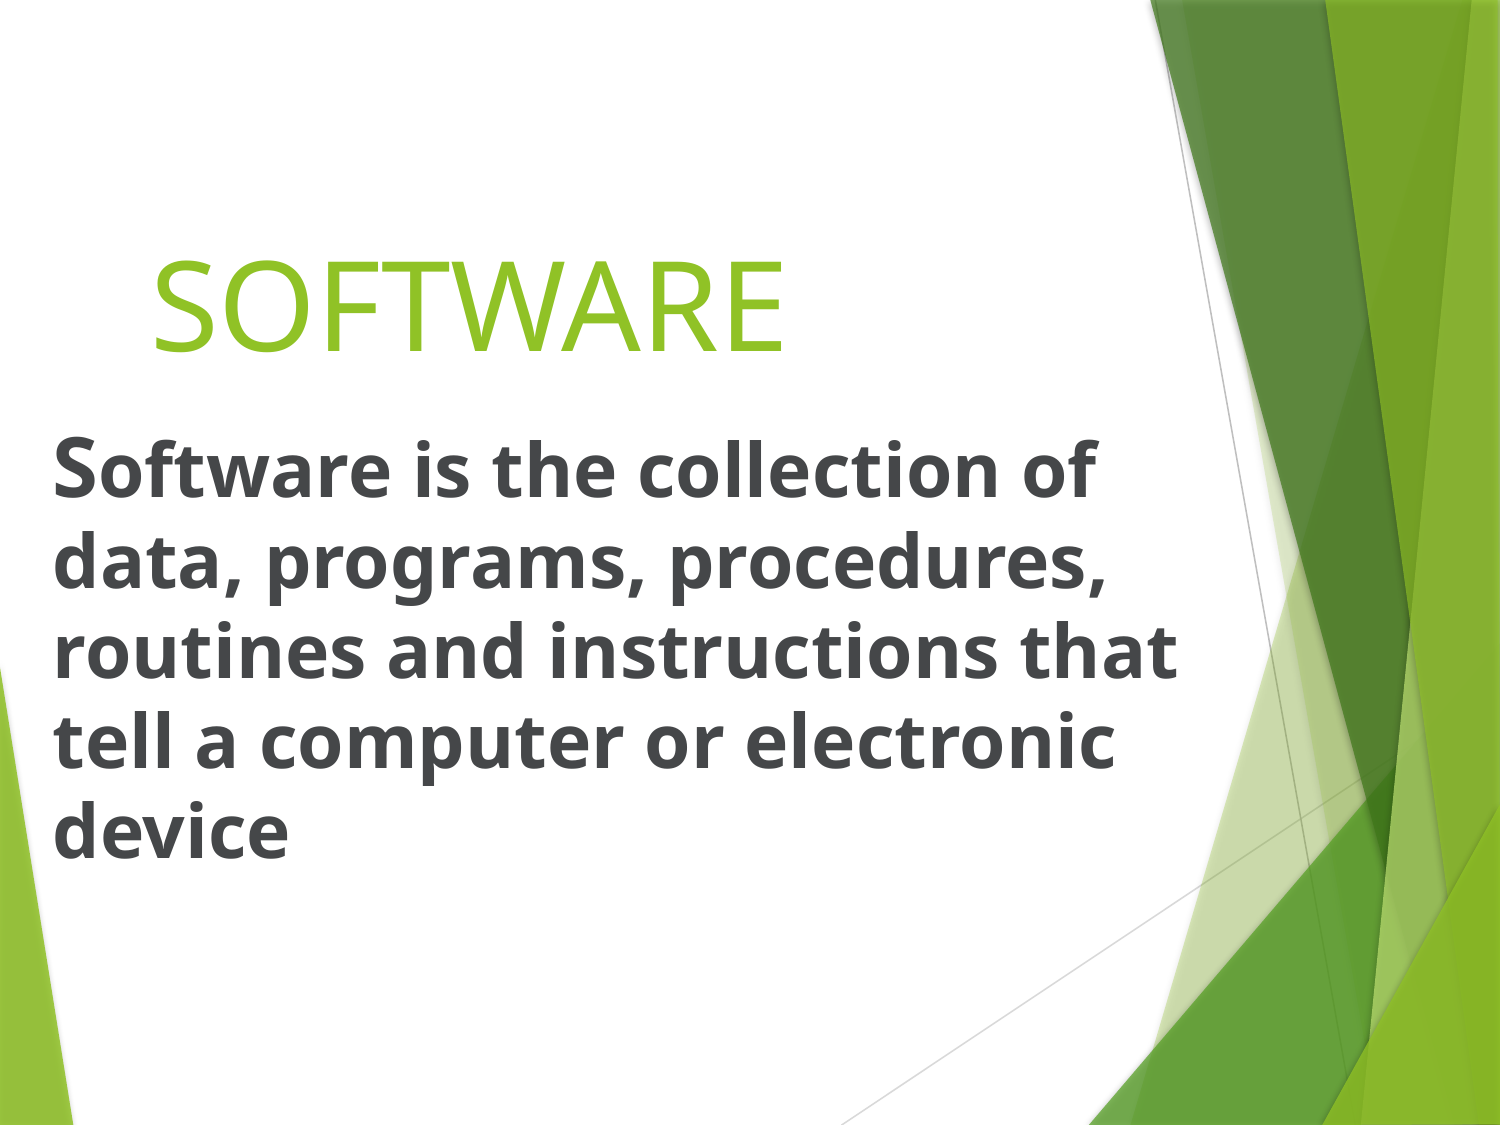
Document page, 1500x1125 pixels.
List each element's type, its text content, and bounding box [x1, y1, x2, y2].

list Software is the collection of data, programs, procedures, routines and instructions that tell a computer or electronic device [37, 406, 1320, 900]
title SOFTWARE [84, 0, 805, 384]
